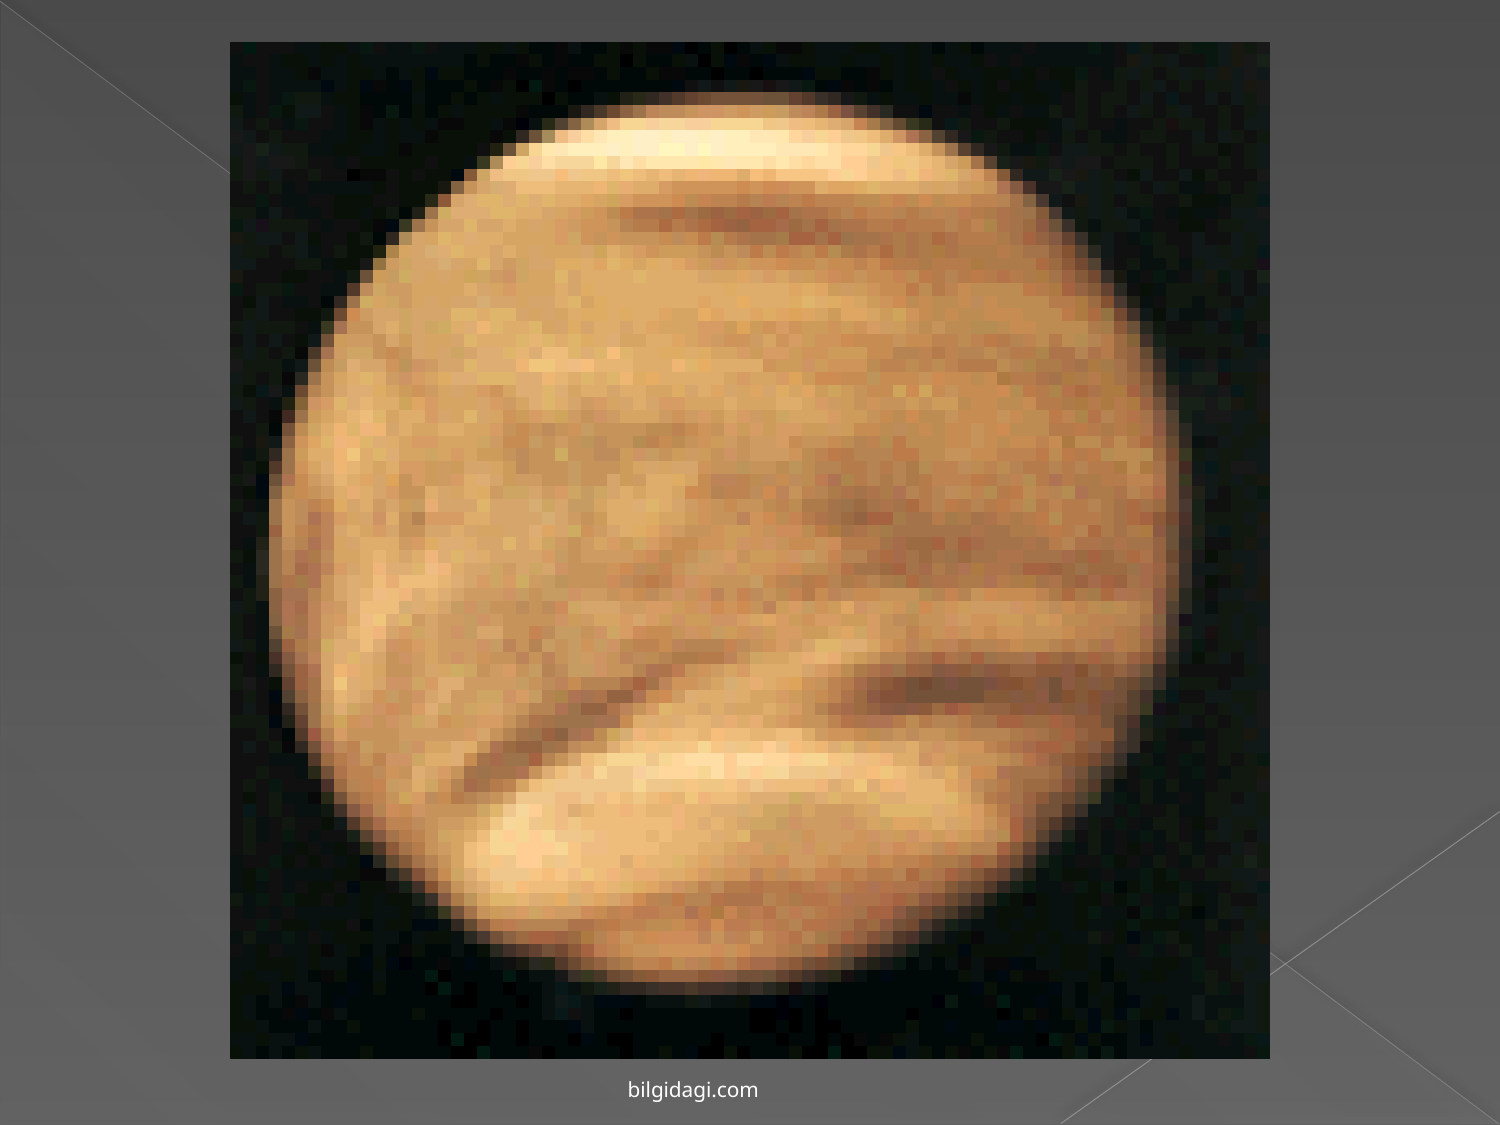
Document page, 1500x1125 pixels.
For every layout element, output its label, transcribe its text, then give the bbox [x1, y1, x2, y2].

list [229, 42, 1270, 1059]
footer bilgidagi.com [75, 1063, 774, 1113]
